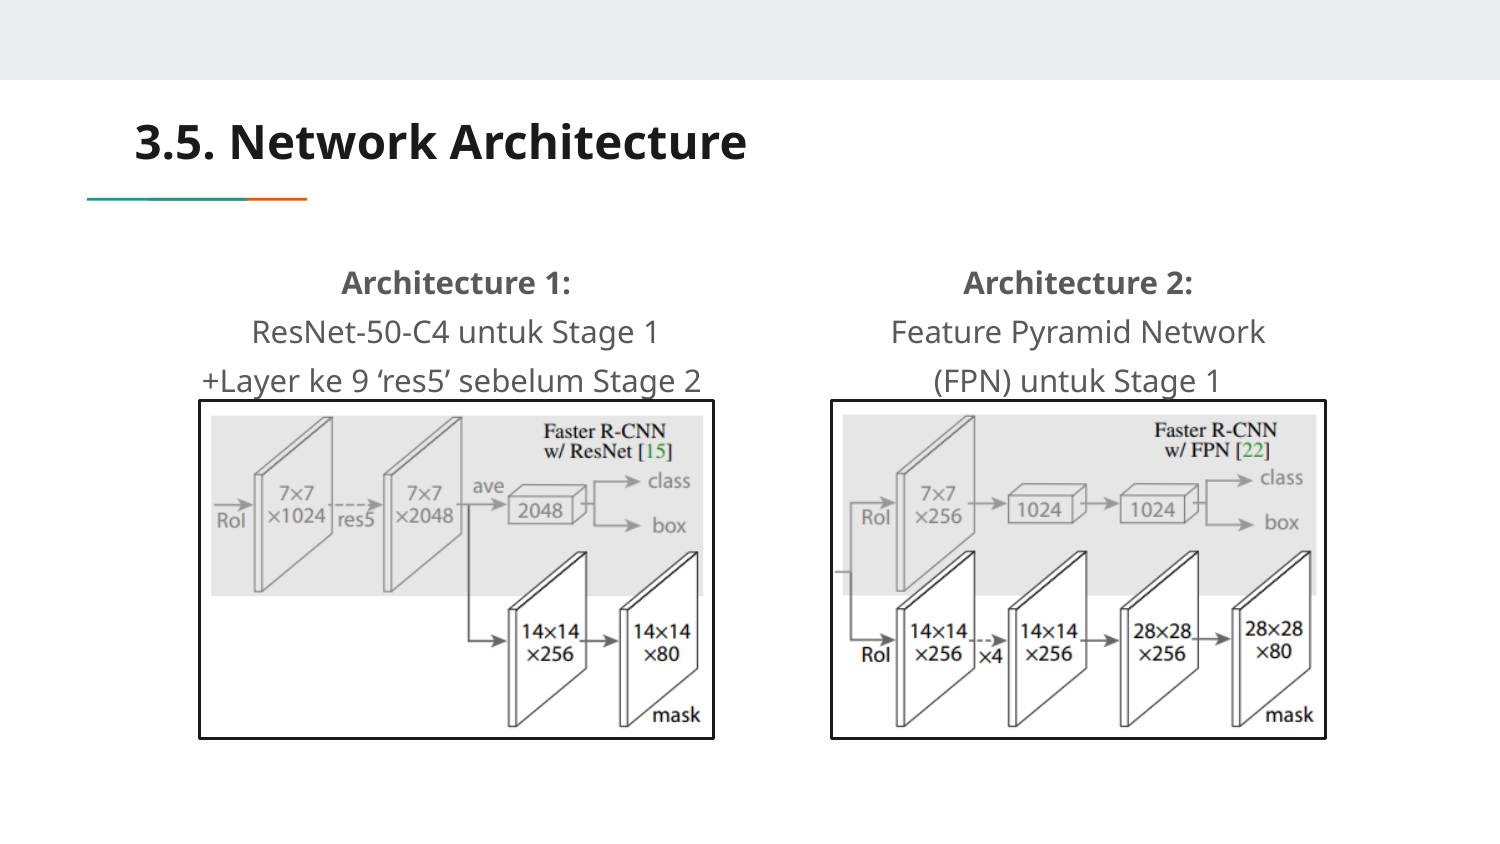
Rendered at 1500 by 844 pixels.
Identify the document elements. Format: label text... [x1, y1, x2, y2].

picture [200, 401, 713, 737]
picture [833, 401, 1324, 737]
list Architecture 1: ResNet-50-C4 untuk Stage 1 +Layer ke 9 ‘res5’ sebelum Stage 2 [176, 237, 737, 403]
list Architecture 2: Feature Pyramid Network (FPN) untuk Stage 1 [850, 237, 1307, 400]
title 3.5. Network Architecture [119, 96, 1381, 185]
